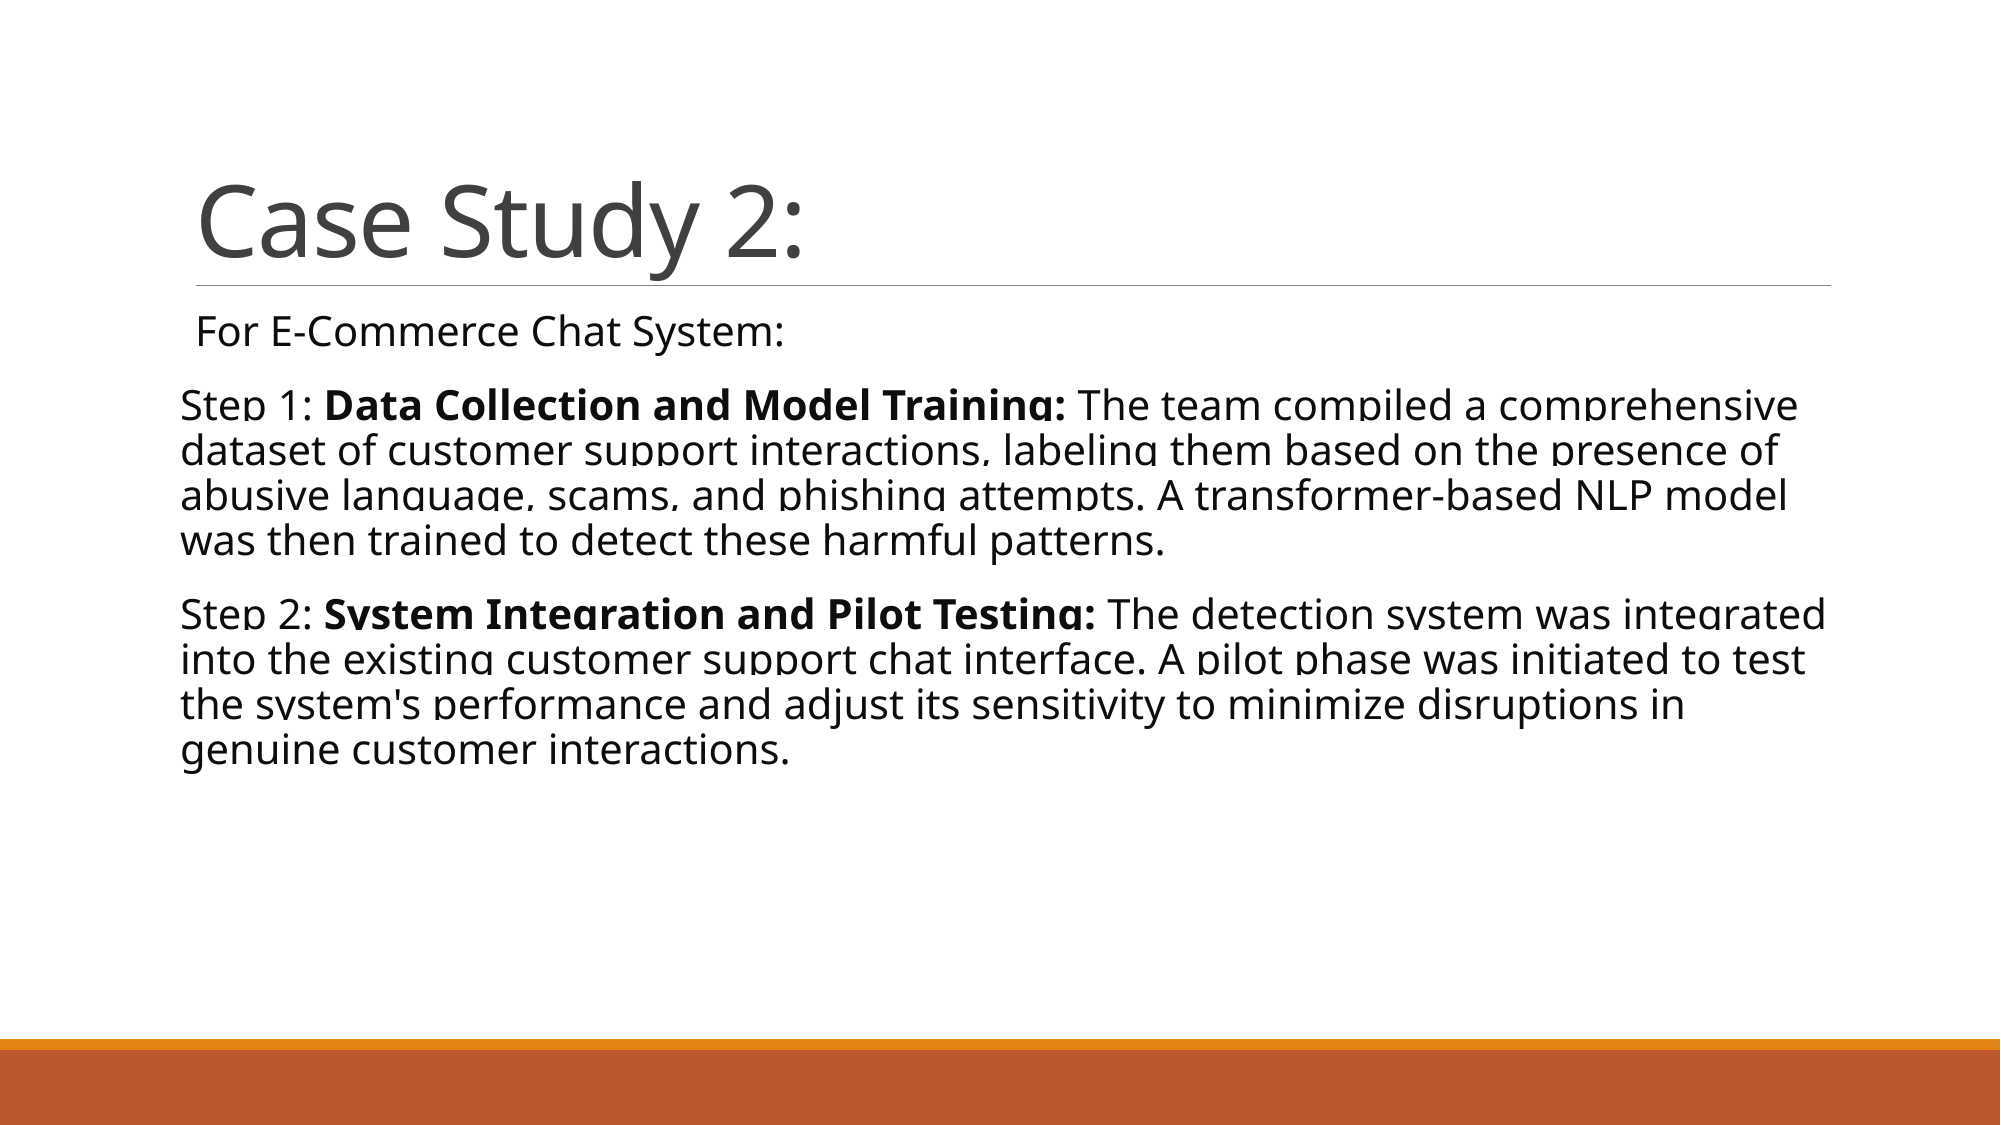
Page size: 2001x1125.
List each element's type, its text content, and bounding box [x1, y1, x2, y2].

title Case Study 2: [180, 47, 1830, 285]
list For E-Commerce Chat System: Step 1: Data Collection and Model Training: The team compiled a comprehensive dataset of customer support interactions, labeling them based on the presence of abusive language, scams, and phishing attempts. A transformer-based NLP model was then trained to detect these harmful patterns. Step 2: System Integration and Pilot Testing: The detection system was integrated into the existing customer support chat interface. A pilot phase was initiated to test the system's performance and adjust its sensitivity to minimize disruptions in genuine customer interactions. [180, 302, 1830, 963]
